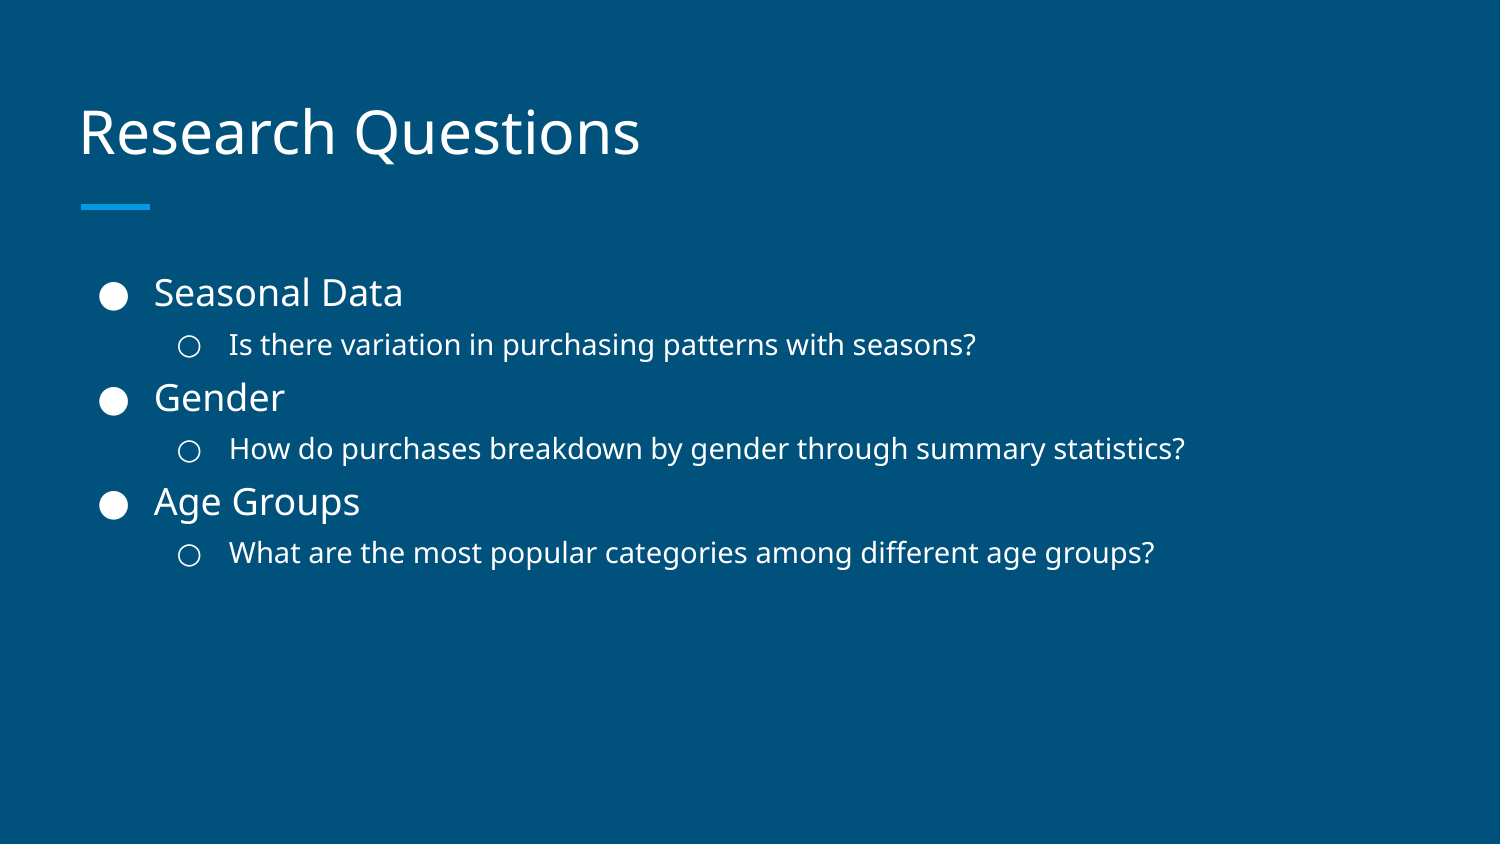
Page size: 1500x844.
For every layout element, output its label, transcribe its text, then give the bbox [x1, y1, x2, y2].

list Seasonal Data Is there variation in purchasing patterns with seasons? Gender How do purchases breakdown by gender through summary statistics? Age Groups What are the most popular categories among different age groups? [63, 244, 1437, 669]
title Research Questions [63, 75, 1437, 188]
